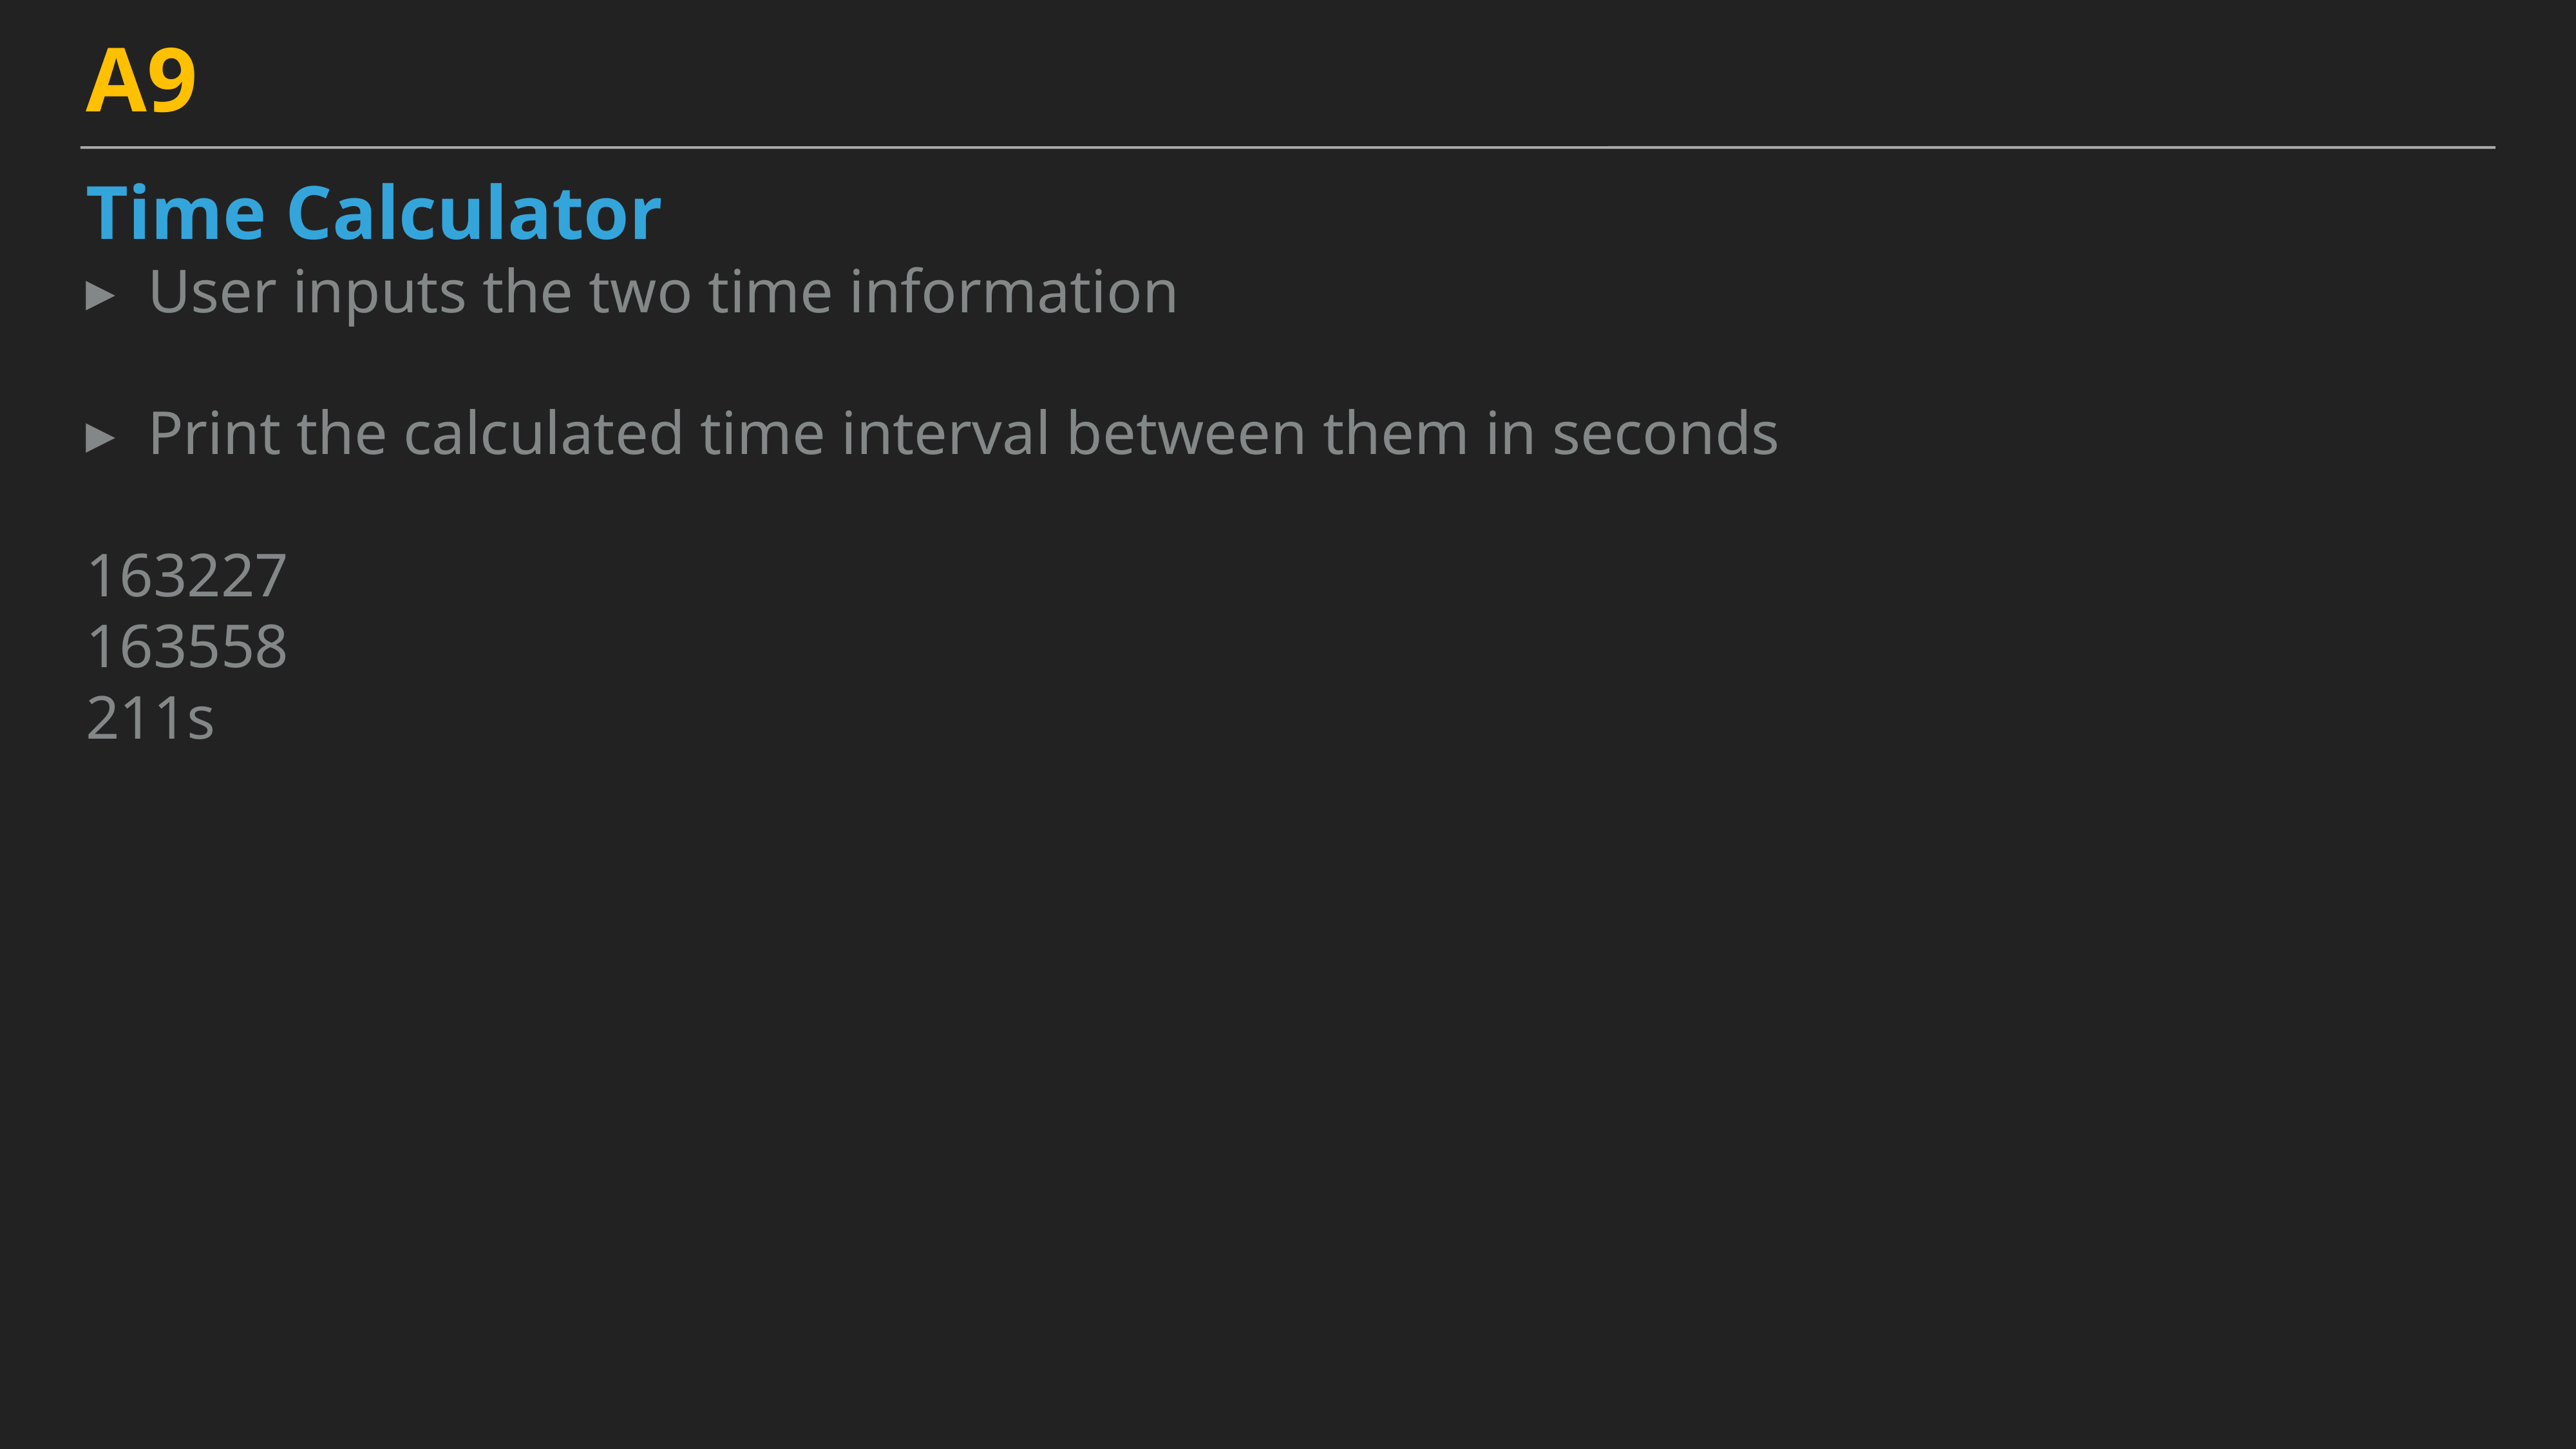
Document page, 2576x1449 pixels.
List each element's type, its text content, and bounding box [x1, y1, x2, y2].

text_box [80, 176, 2496, 484]
list A9 [80, 18, 2295, 135]
